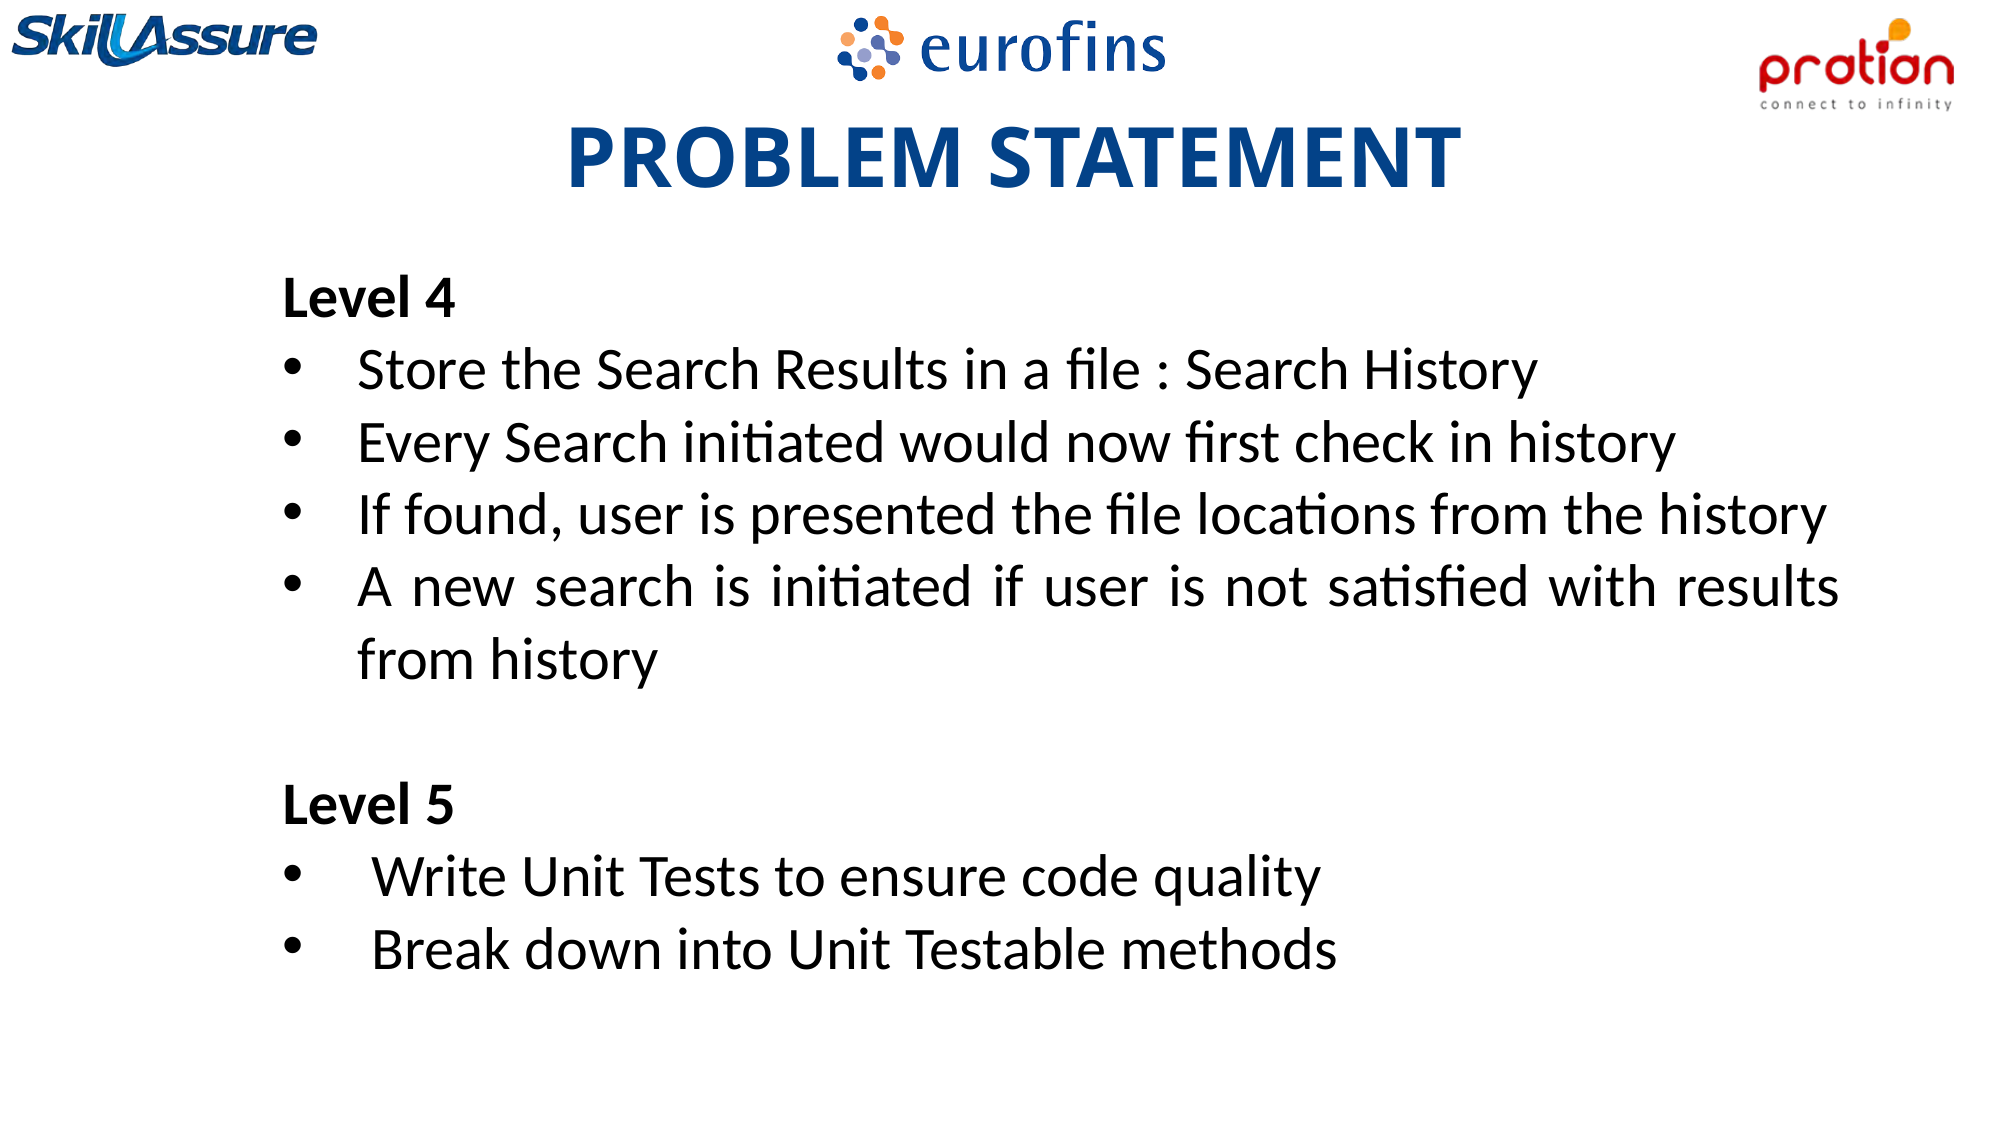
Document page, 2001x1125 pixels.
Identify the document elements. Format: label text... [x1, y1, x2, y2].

picture [1725, 0, 1994, 131]
picture [0, 0, 323, 75]
text_box PROBLEM STATEMENT [474, 78, 1554, 205]
picture [836, 14, 1167, 83]
title Level 4 Store the Search Results in a file : Search History Every Search initiated would now first check in history If found, user is presented the file locations from the history A new search is initiated if user is not satisfied with results from history Level 5 Write Unit Tests to ensure code quality Break down into Unit Testable methods [282, 256, 1843, 1054]
text_box [774, 524, 1225, 586]
